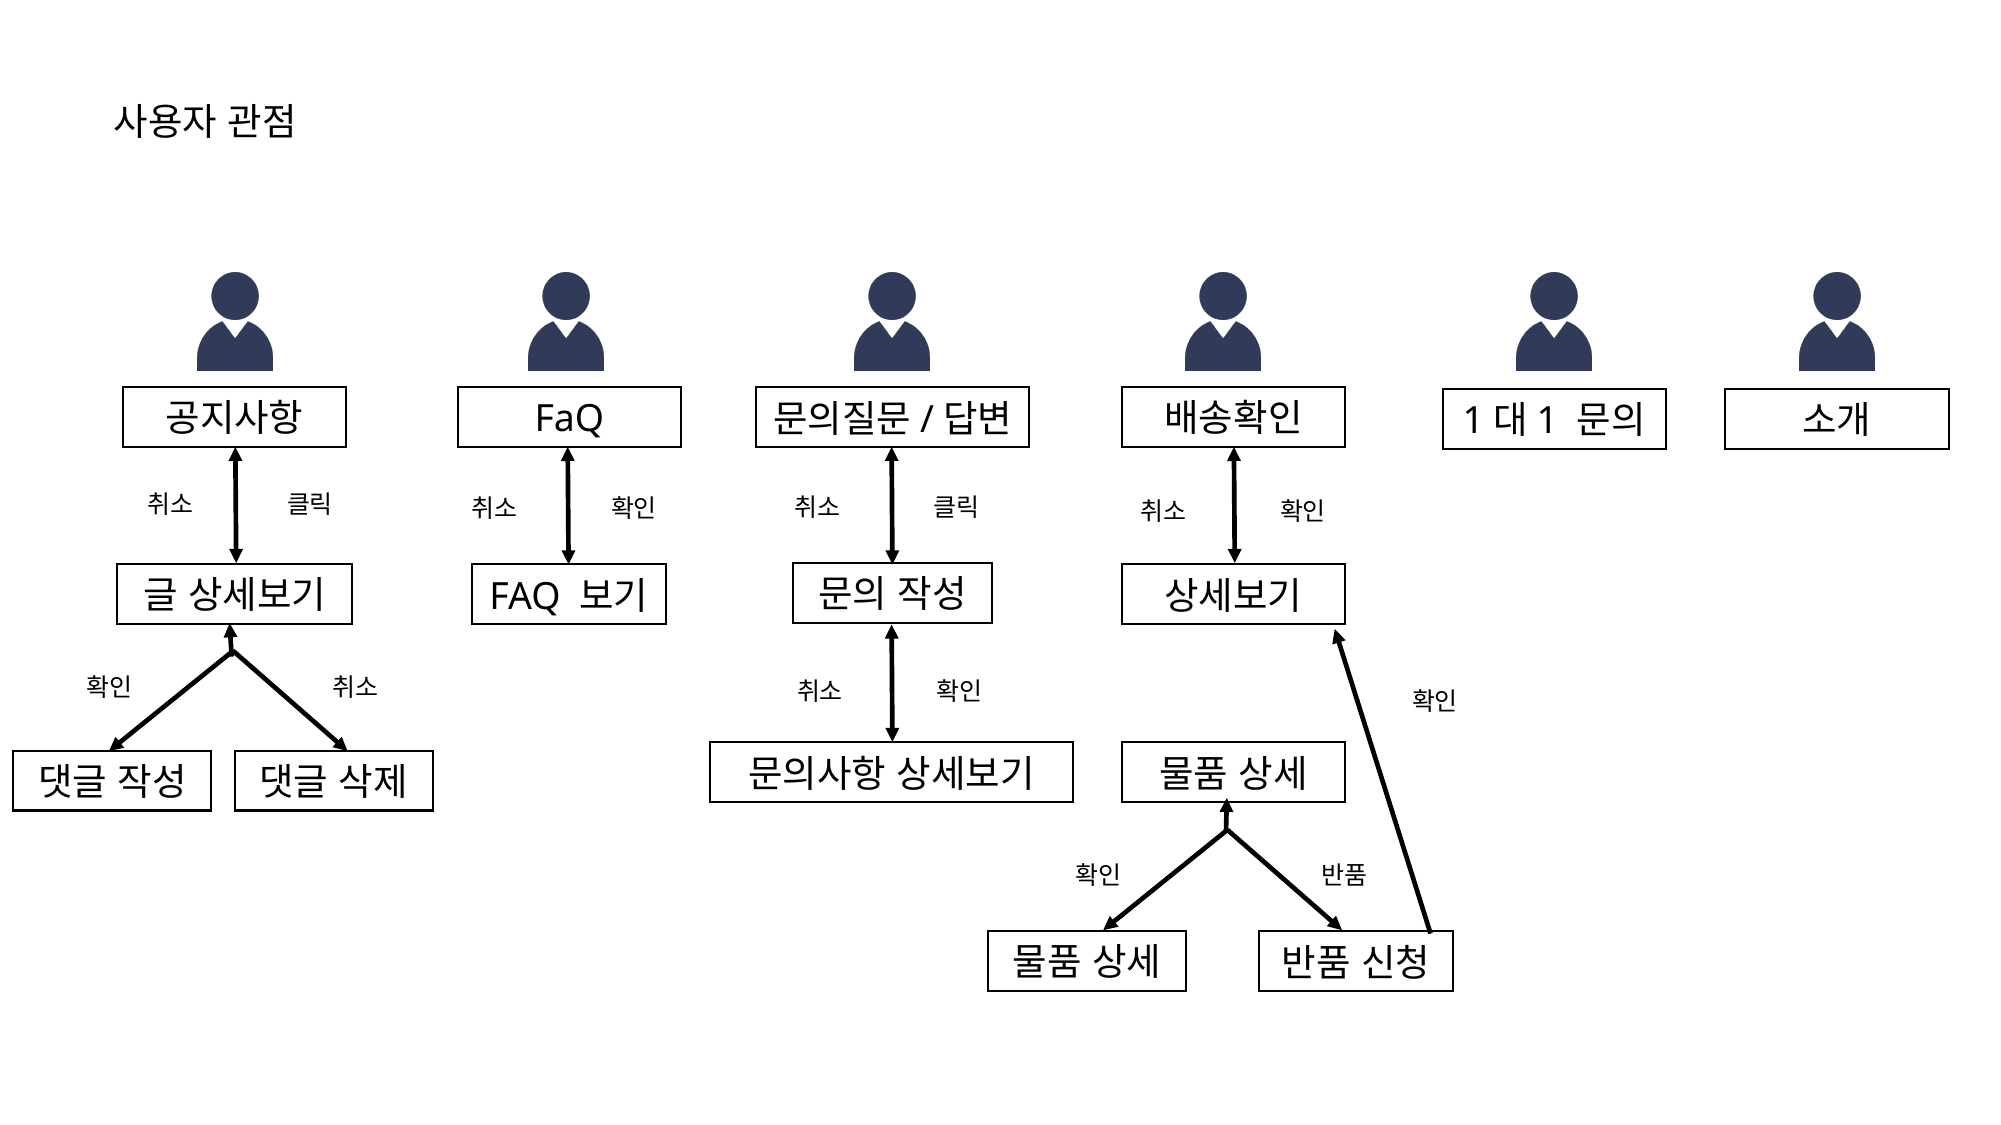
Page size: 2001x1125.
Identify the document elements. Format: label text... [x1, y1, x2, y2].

text_box 취소 [456, 485, 549, 531]
text_box 확인 [1265, 488, 1358, 533]
text_box 취소 [1125, 488, 1218, 533]
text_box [108, 650, 233, 752]
picture [197, 272, 273, 372]
picture [527, 272, 604, 372]
text_box 취소 [782, 668, 875, 714]
text_box 물품 상세 [1121, 741, 1334, 803]
text_box 확인 [1060, 851, 1103, 897]
text_box 1대1 문의 [1442, 388, 1667, 450]
text_box FaQ [457, 386, 682, 448]
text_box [233, 650, 348, 752]
picture [854, 272, 930, 372]
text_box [1227, 829, 1334, 931]
text_box 문의사항 상세보기 [709, 741, 1074, 803]
text_box 사용자 관점 [98, 90, 340, 151]
text_box 물품 상세 [987, 930, 1187, 992]
text_box 확인 [71, 664, 108, 710]
text_box 반품 신청 [1258, 930, 1454, 992]
text_box 문의 작성 [792, 562, 993, 624]
text_box FAQ 보기 [471, 563, 667, 625]
text_box 배송확인 [1121, 386, 1346, 448]
text_box 클릭 [272, 480, 365, 526]
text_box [1103, 829, 1227, 931]
text_box 소개 [1724, 388, 1950, 450]
picture [1185, 272, 1261, 372]
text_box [1334, 628, 1431, 934]
text_box 취소 [132, 480, 225, 526]
text_box 공지사항 [122, 386, 347, 448]
text_box 댓글 삭제 [234, 750, 434, 812]
picture [1799, 272, 1875, 372]
text_box 클릭 [918, 483, 1011, 529]
text_box 취소 [348, 664, 410, 710]
text_box 글 상세보기 [116, 563, 353, 625]
text_box 문의질문/답변 [755, 386, 1030, 448]
text_box 상세보기 [1121, 563, 1346, 625]
text_box 댓글 작성 [12, 750, 212, 812]
text_box 취소 [779, 483, 872, 529]
text_box 확인 [596, 485, 689, 531]
text_box 확인 [921, 668, 1014, 714]
picture [1516, 272, 1592, 372]
text_box 확인 [1431, 678, 1490, 724]
